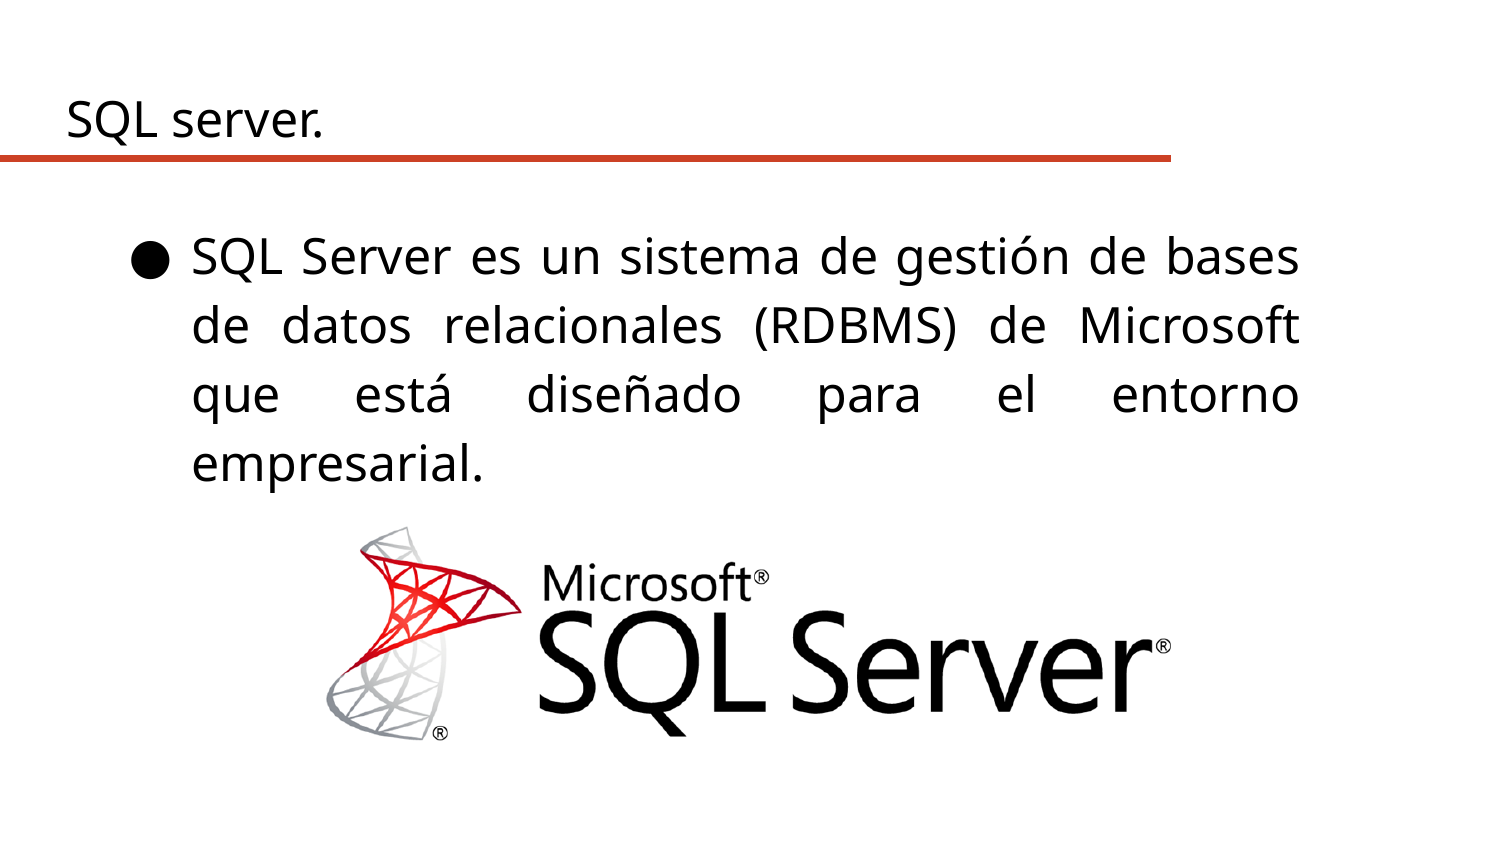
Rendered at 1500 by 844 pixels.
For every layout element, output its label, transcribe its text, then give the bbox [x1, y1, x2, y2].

picture [325, 525, 1175, 742]
text_box SQL server. [51, 72, 1449, 167]
text_box SQL Server es un sistema de gestión de bases de datos relacionales (RDBMS) de Microsoft que está diseñado para el entorno empresarial. [101, 200, 1316, 741]
